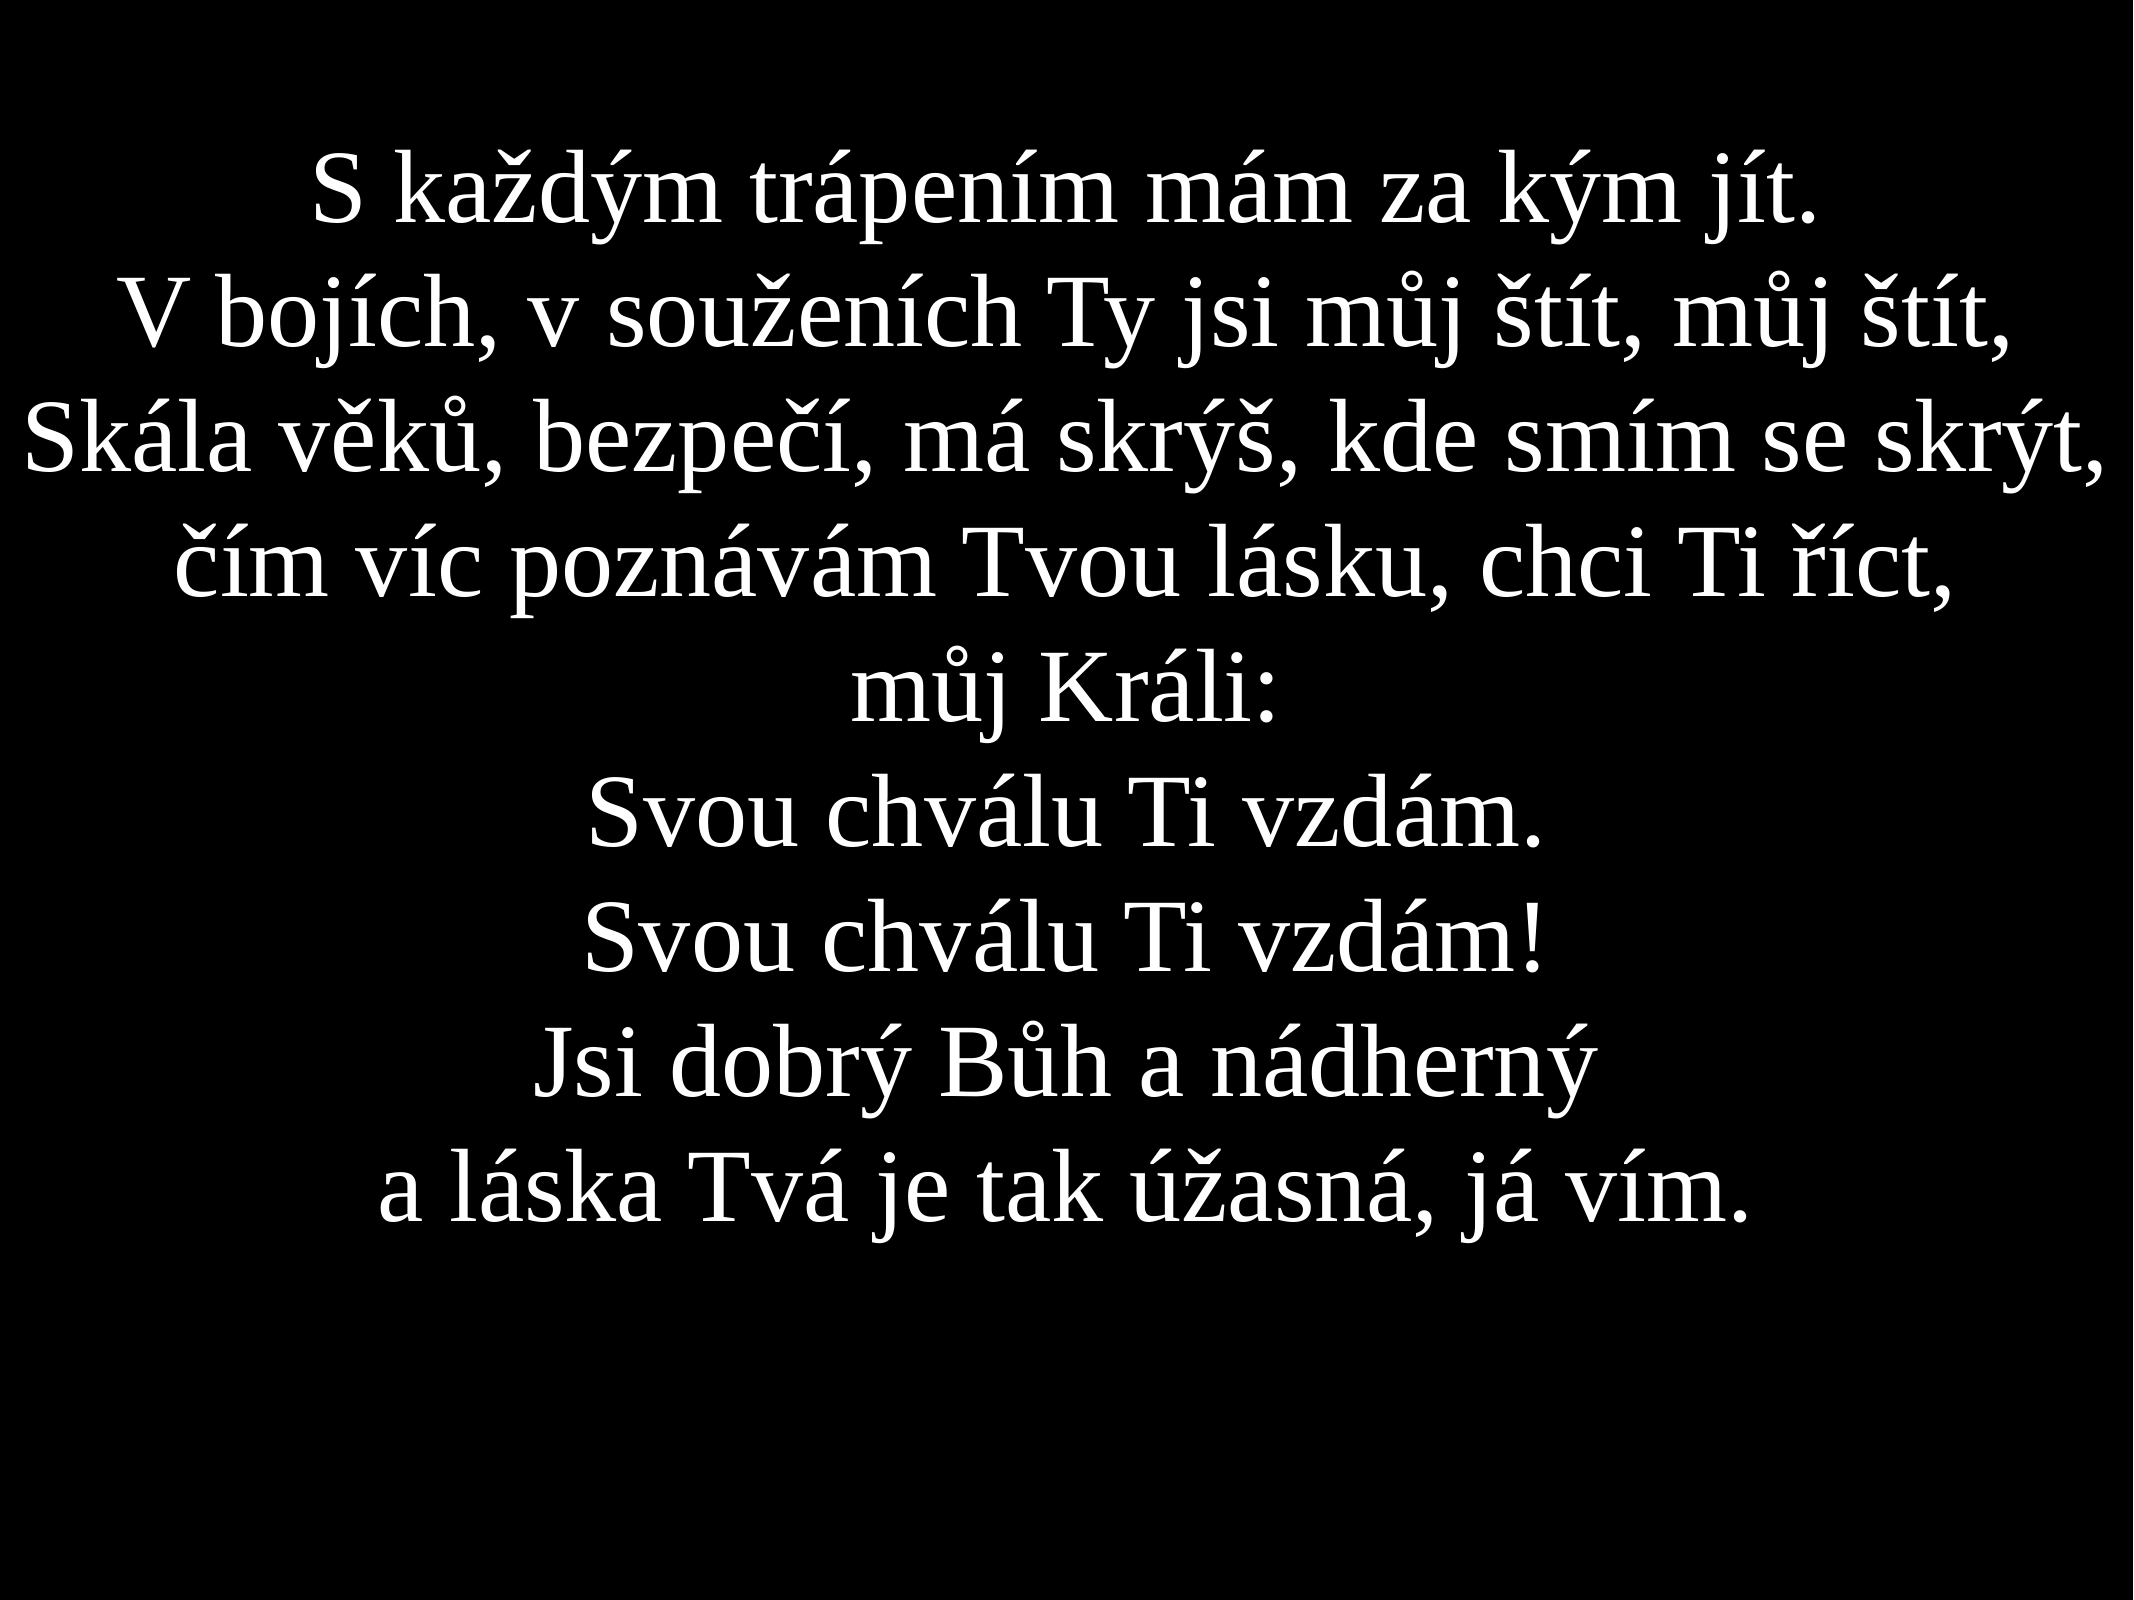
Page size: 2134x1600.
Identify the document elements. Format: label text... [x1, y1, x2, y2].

text_box S každým trápením mám za kým jít. V bojích, v souženích Ty jsi můj štít, můj štít, Skála věků, bezpečí, má skrýš, kde smím se skrýt, čím víc poznávám Tvou lásku, chci Ti říct, můj Králi: Svou chválu Ti vzdám. Svou chválu Ti vzdám! Jsi dobrý Bůh a nádherný a láska Tvá je tak úžasná, já vím. [1, 109, 2132, 1376]
